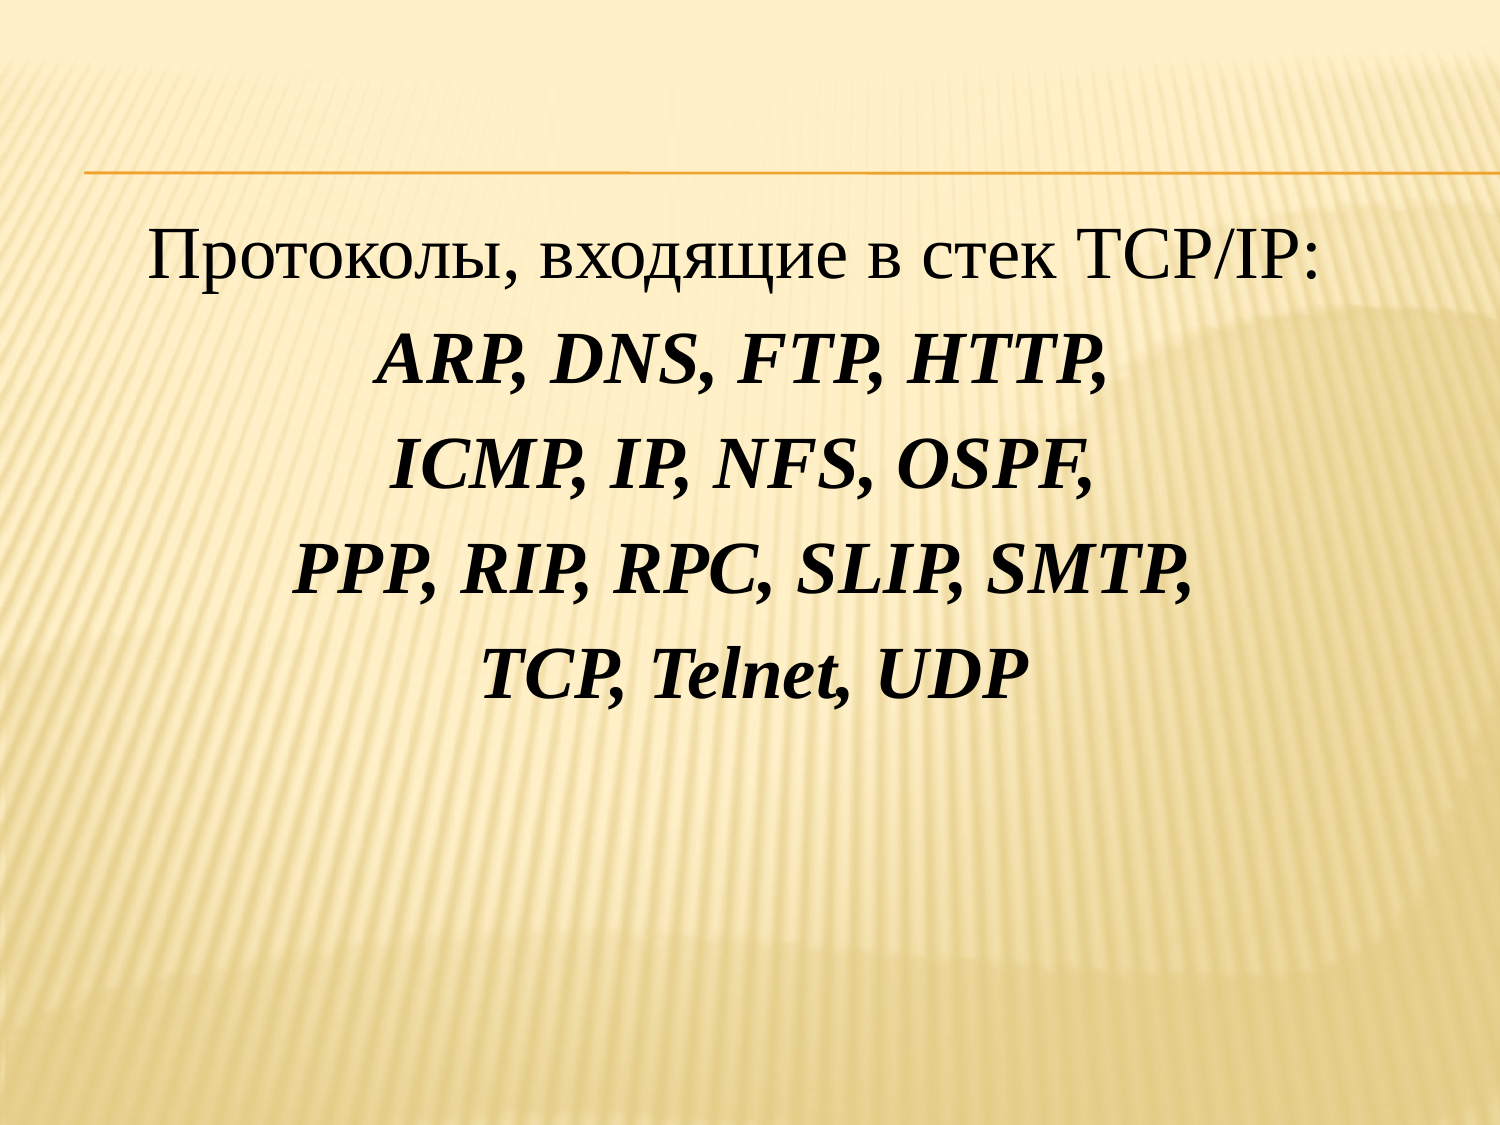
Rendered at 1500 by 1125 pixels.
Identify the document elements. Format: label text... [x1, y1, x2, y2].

list Протоколы, входящие в стек TCP/IP: ARP, DNS, FTP, HTTP, ICMP, IP, NFS, OSPF, РРР, RIP, RPC, SLIP, SMTP, TCP, Telnet, UDP [41, 196, 1467, 776]
